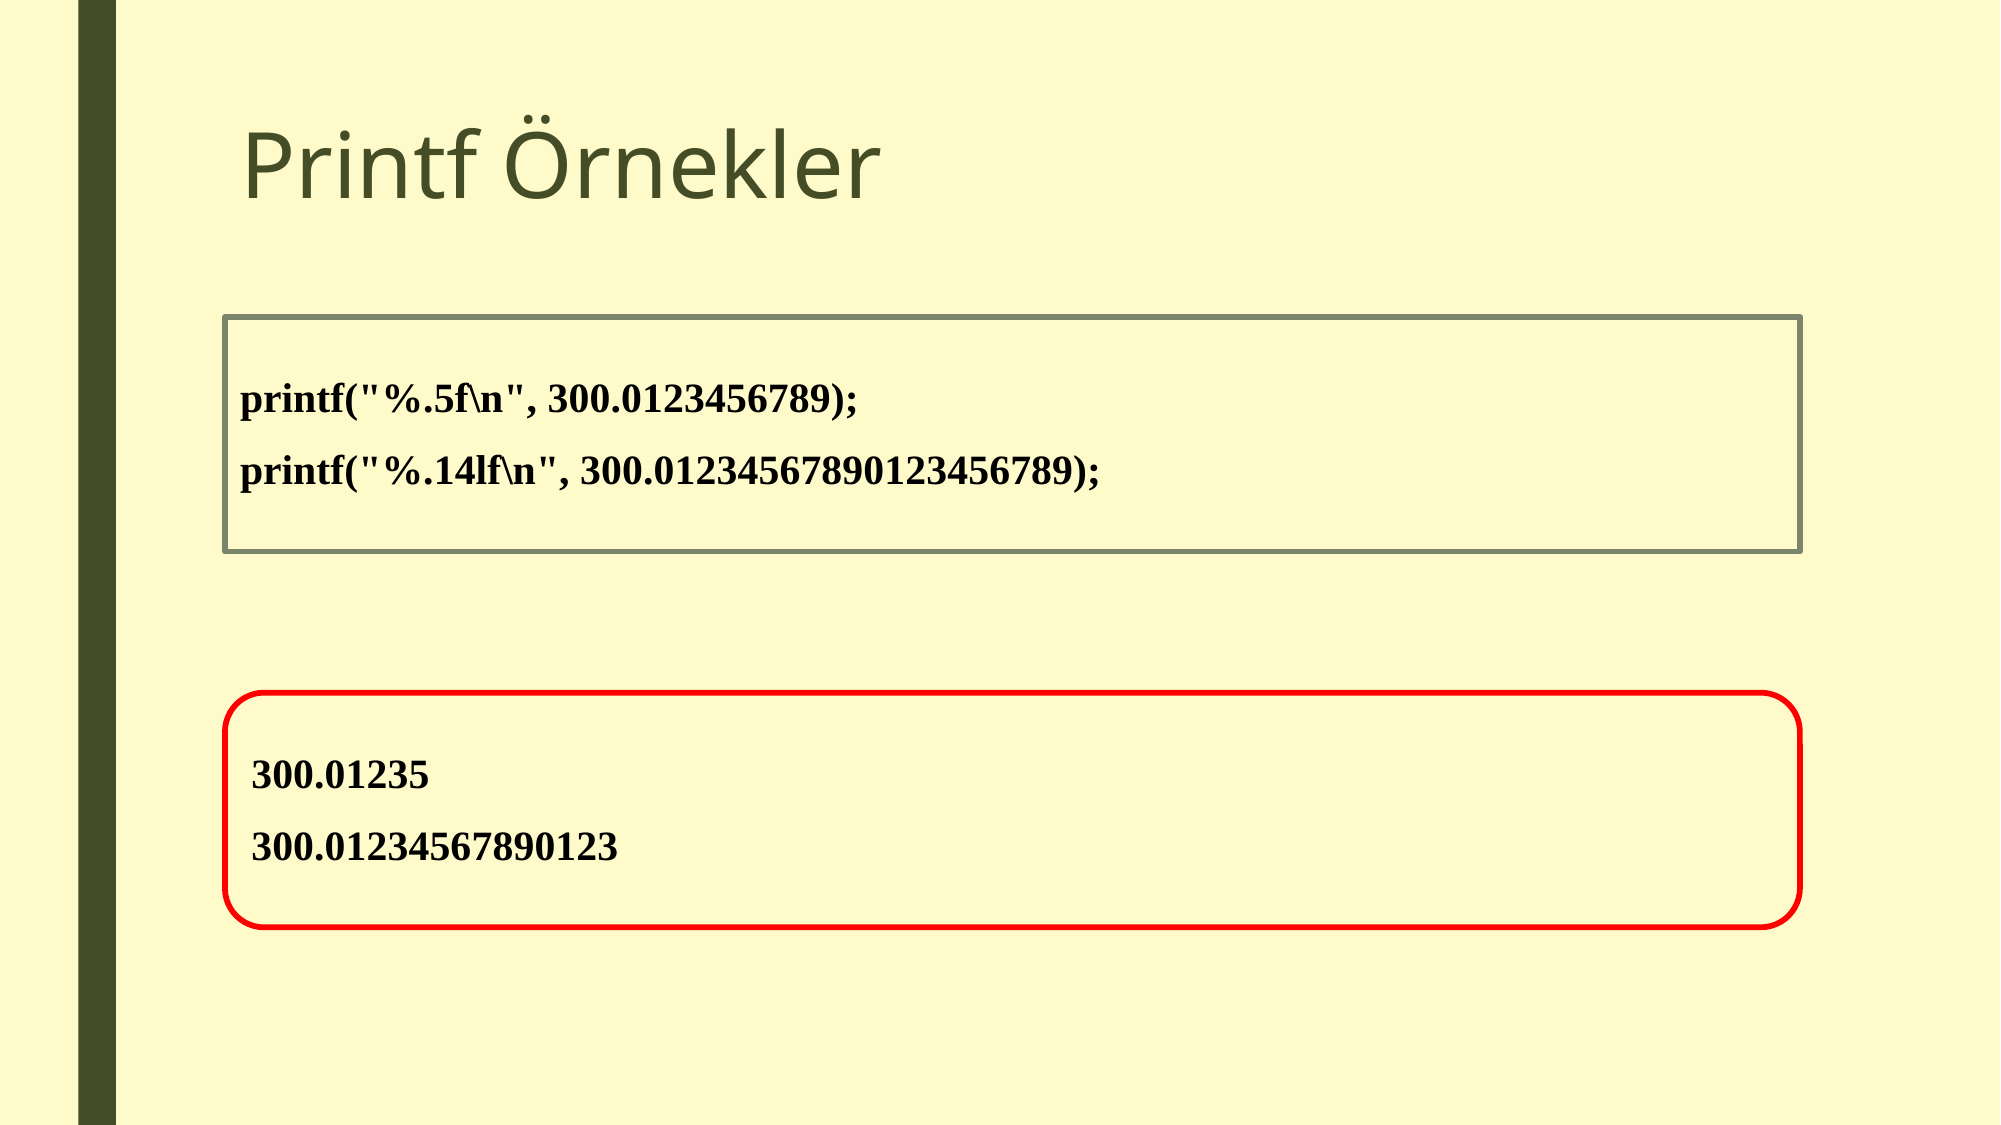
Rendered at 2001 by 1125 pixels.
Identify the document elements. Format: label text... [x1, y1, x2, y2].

text_box 300.01235 300.01234567890123 [222, 689, 1803, 931]
list printf("%.5f\n", 300.0123456789); printf("%.14lf\n", 300.01234567890123456789); [222, 314, 1803, 554]
title Printf Örnekler [225, 112, 1800, 314]
